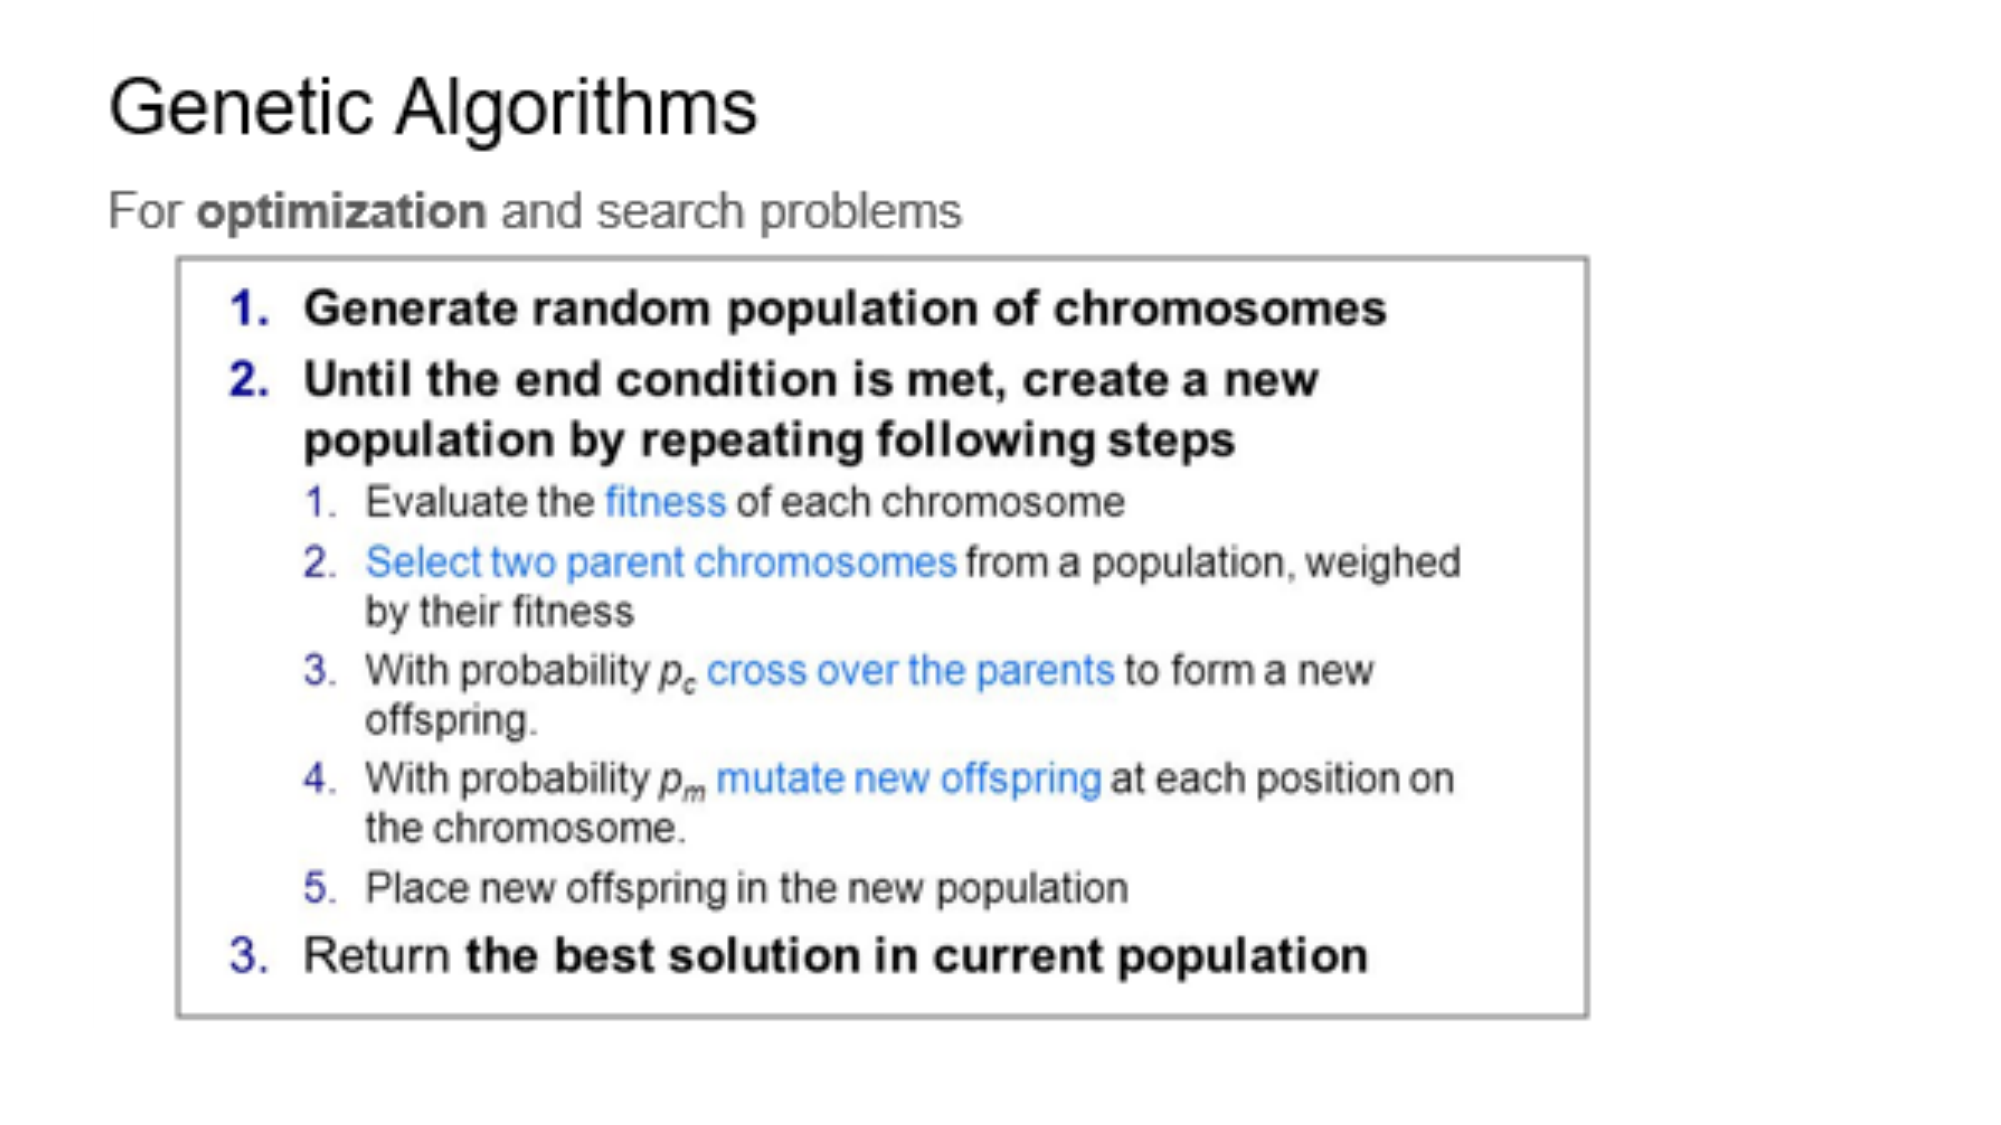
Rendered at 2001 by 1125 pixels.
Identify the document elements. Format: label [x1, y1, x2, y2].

picture [92, 11, 1766, 1028]
